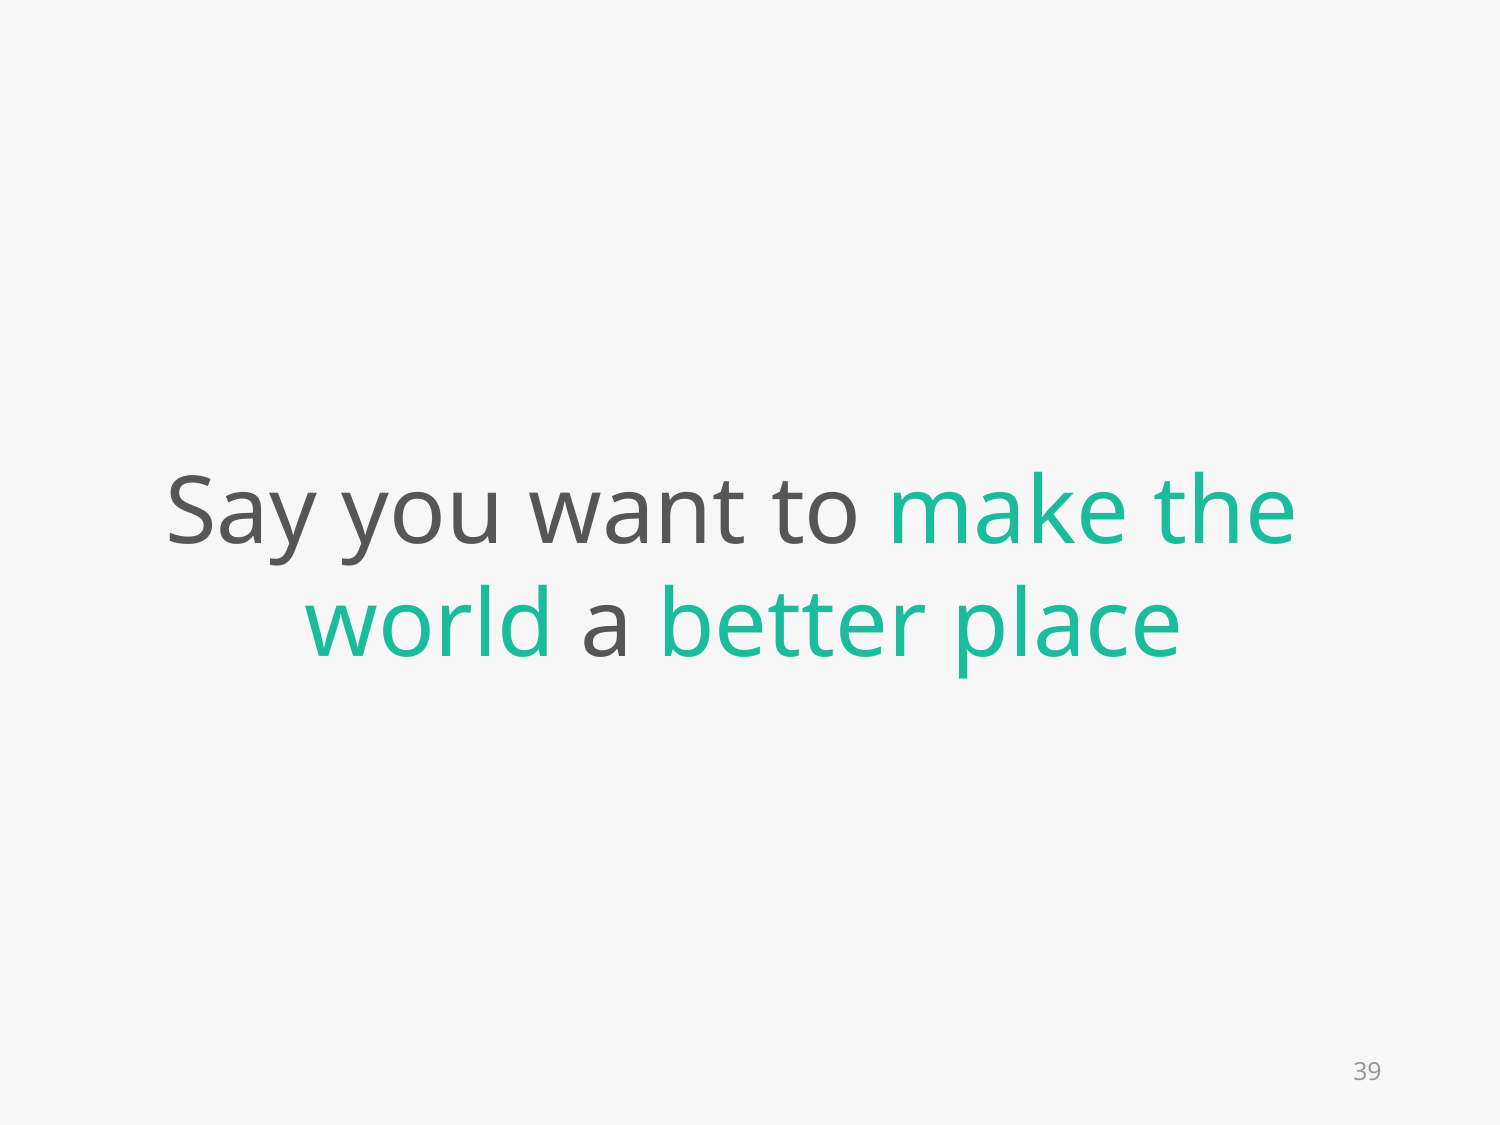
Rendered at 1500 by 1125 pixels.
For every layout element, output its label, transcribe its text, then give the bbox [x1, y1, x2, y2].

slide_number 39 [1059, 1042, 1397, 1103]
text_box Say you want to make the world a better place [105, 443, 1395, 682]
